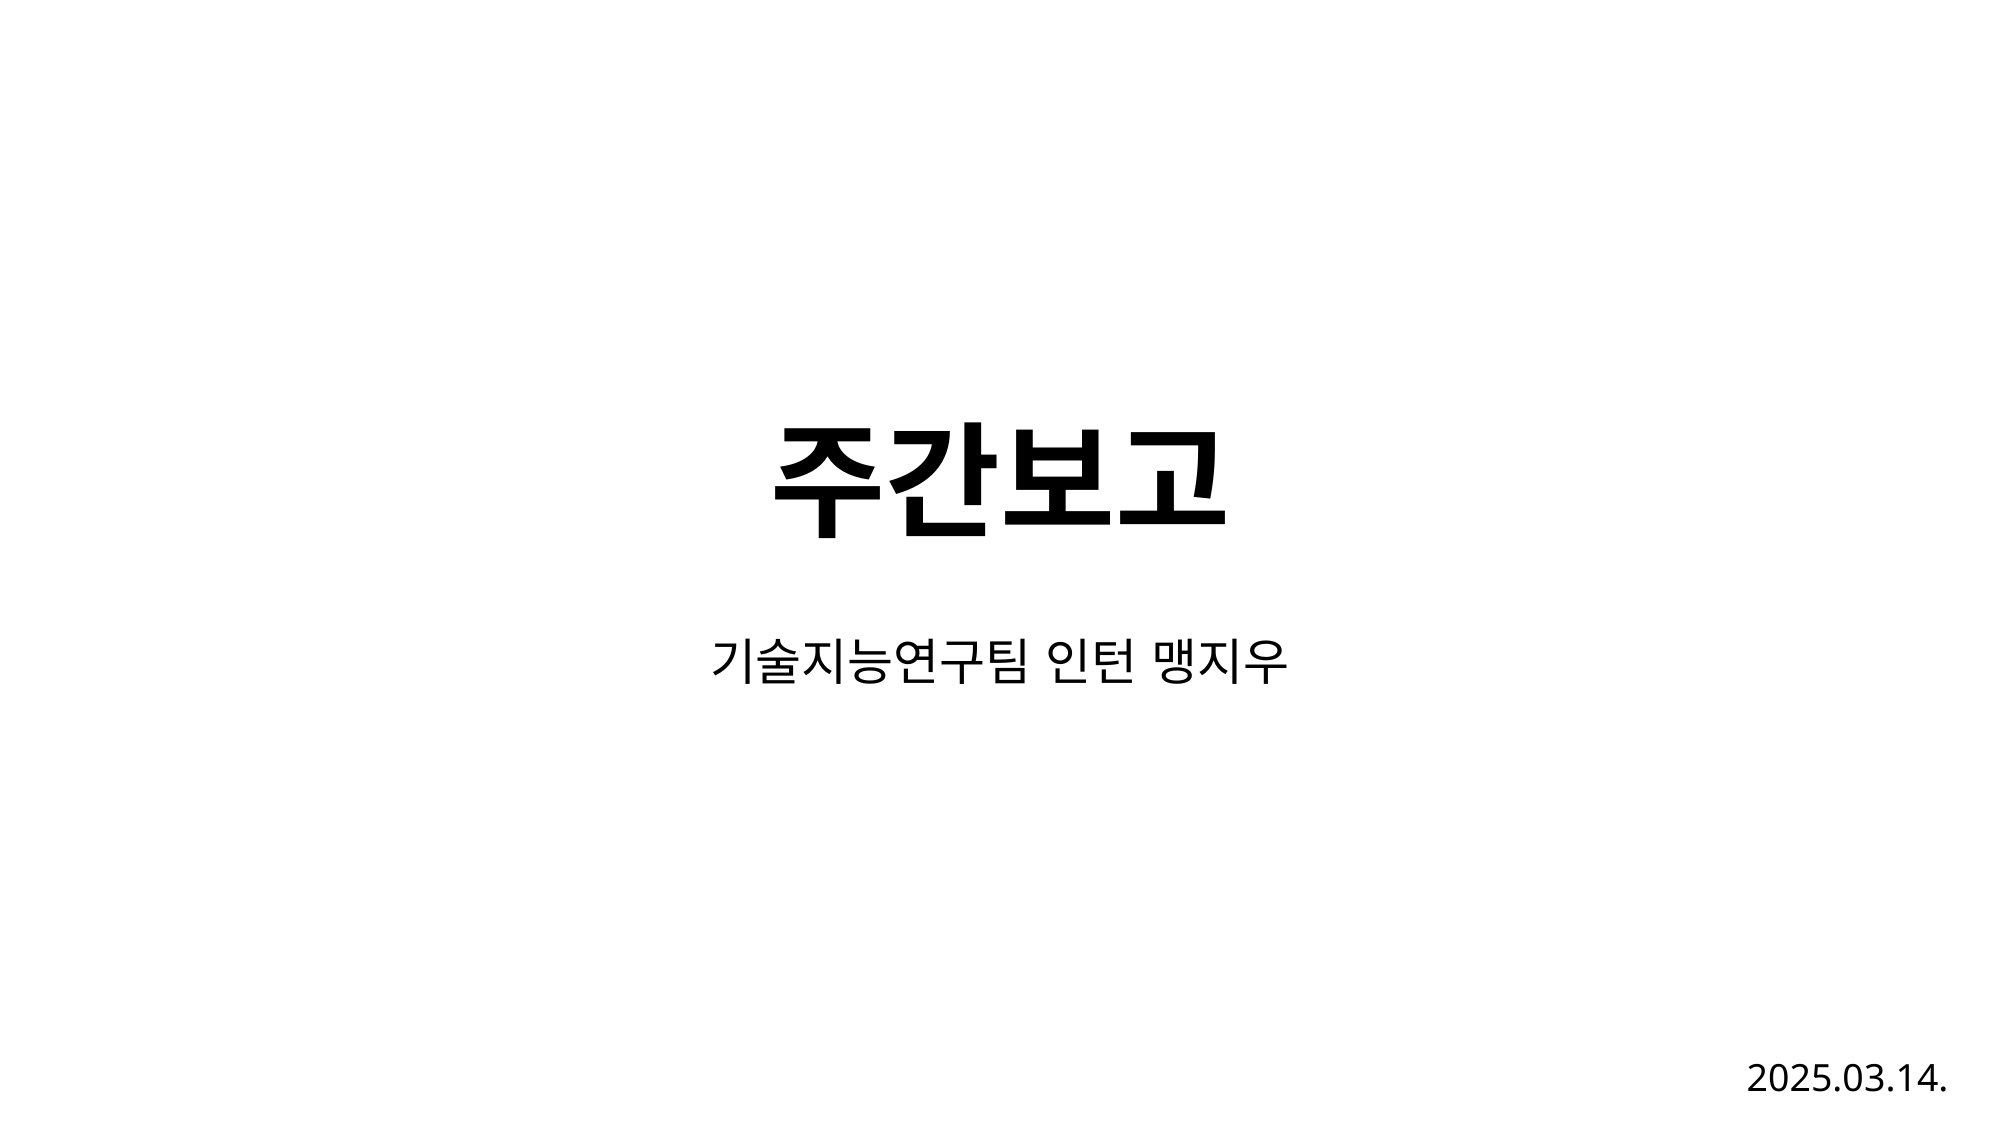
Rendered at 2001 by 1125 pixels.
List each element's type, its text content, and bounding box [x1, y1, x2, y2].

subtitle 기술지능연구팀 인턴 맹지우 [249, 562, 1750, 835]
title 주간보고 [213, 170, 1787, 563]
text_box 2025.03.14. [1225, 1046, 1964, 1106]
